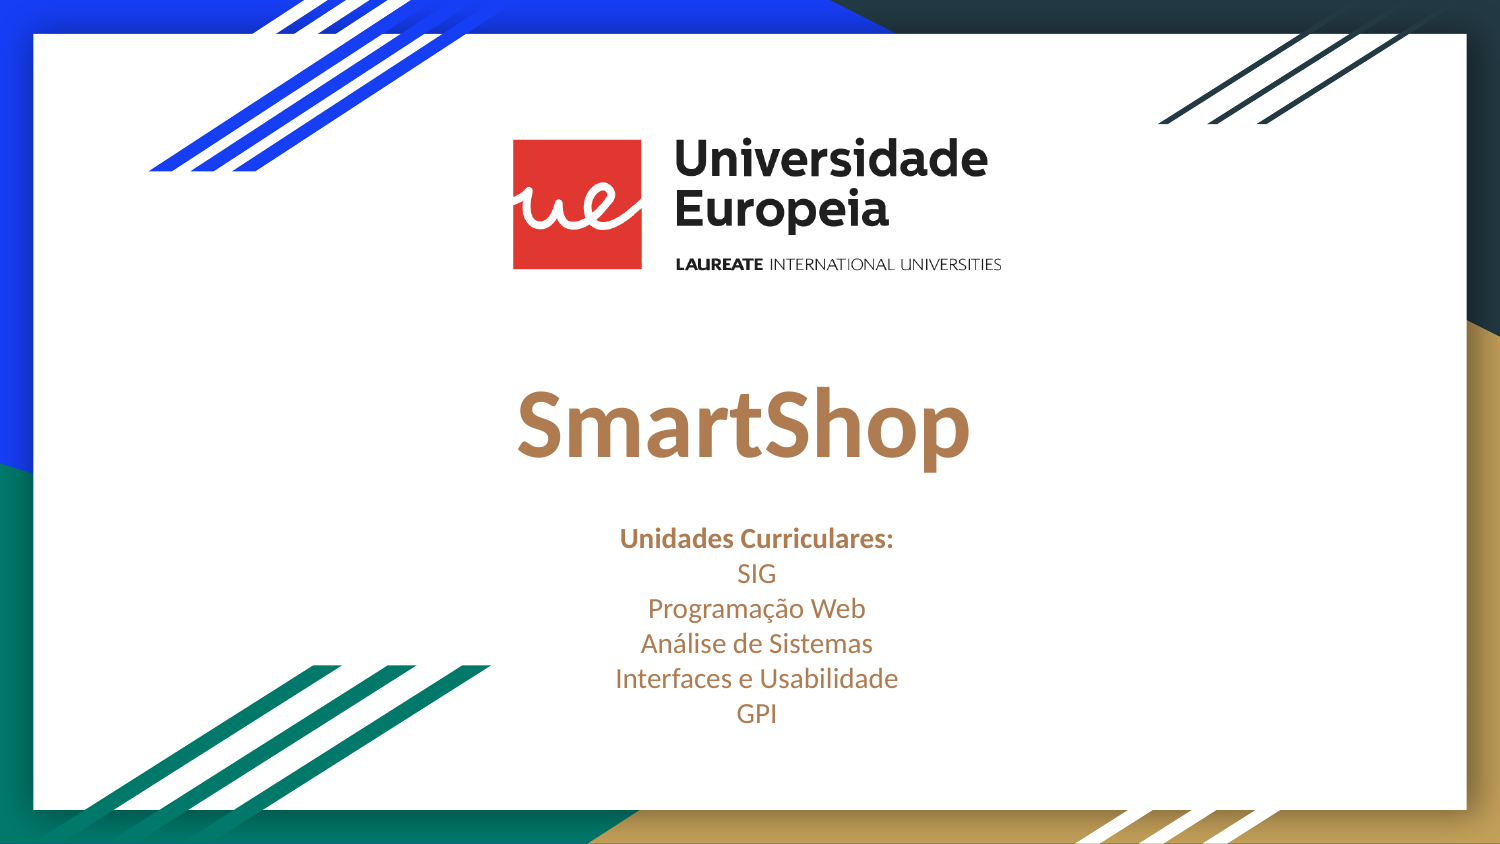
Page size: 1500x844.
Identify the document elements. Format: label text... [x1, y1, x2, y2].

picture [513, 137, 1001, 273]
title SmartShop [304, 298, 1185, 504]
subtitle Unidades Curriculares: SIG Programação Web Análise de Sistemas Interfaces e Usabilidade GPI [58, 504, 1456, 743]
